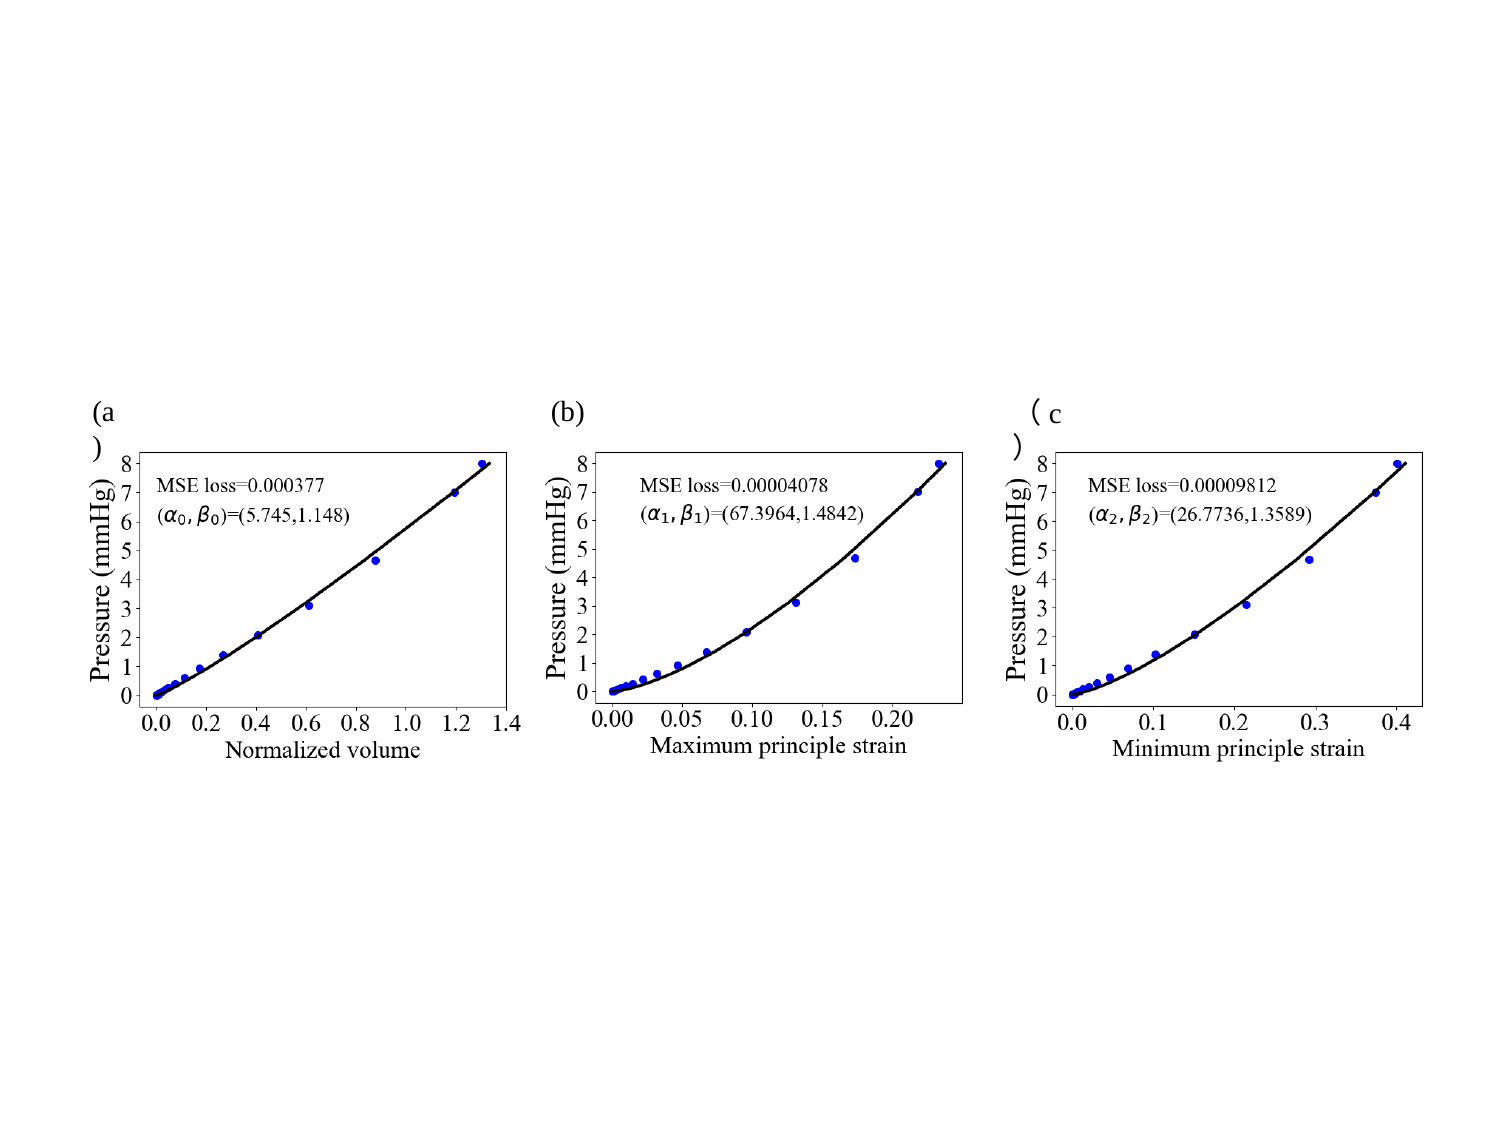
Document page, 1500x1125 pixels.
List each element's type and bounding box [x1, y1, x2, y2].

text_box [77, 385, 1470, 764]
